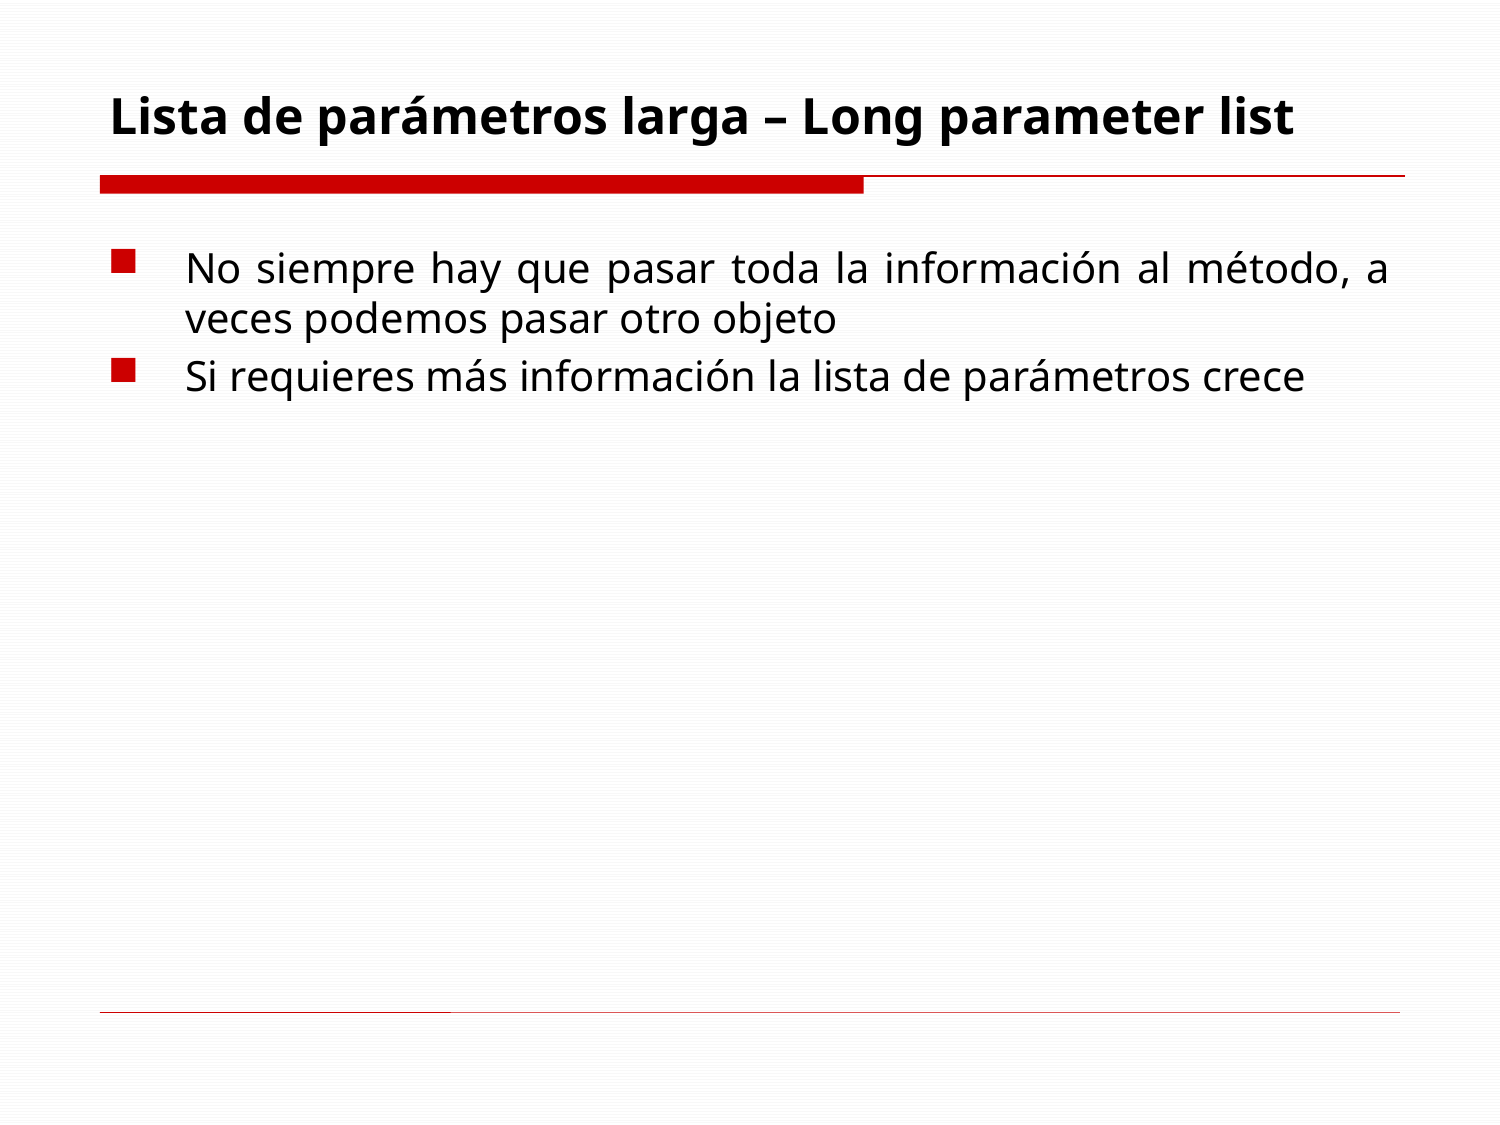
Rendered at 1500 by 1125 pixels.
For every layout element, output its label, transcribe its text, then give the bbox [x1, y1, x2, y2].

list No siempre hay que pasar toda la información al método, a veces podemos pasar otro objeto Si requieres más información la lista de parámetros crece [92, 234, 1406, 997]
title Lista de parámetros larga – Long parameter list [93, 23, 1407, 153]
